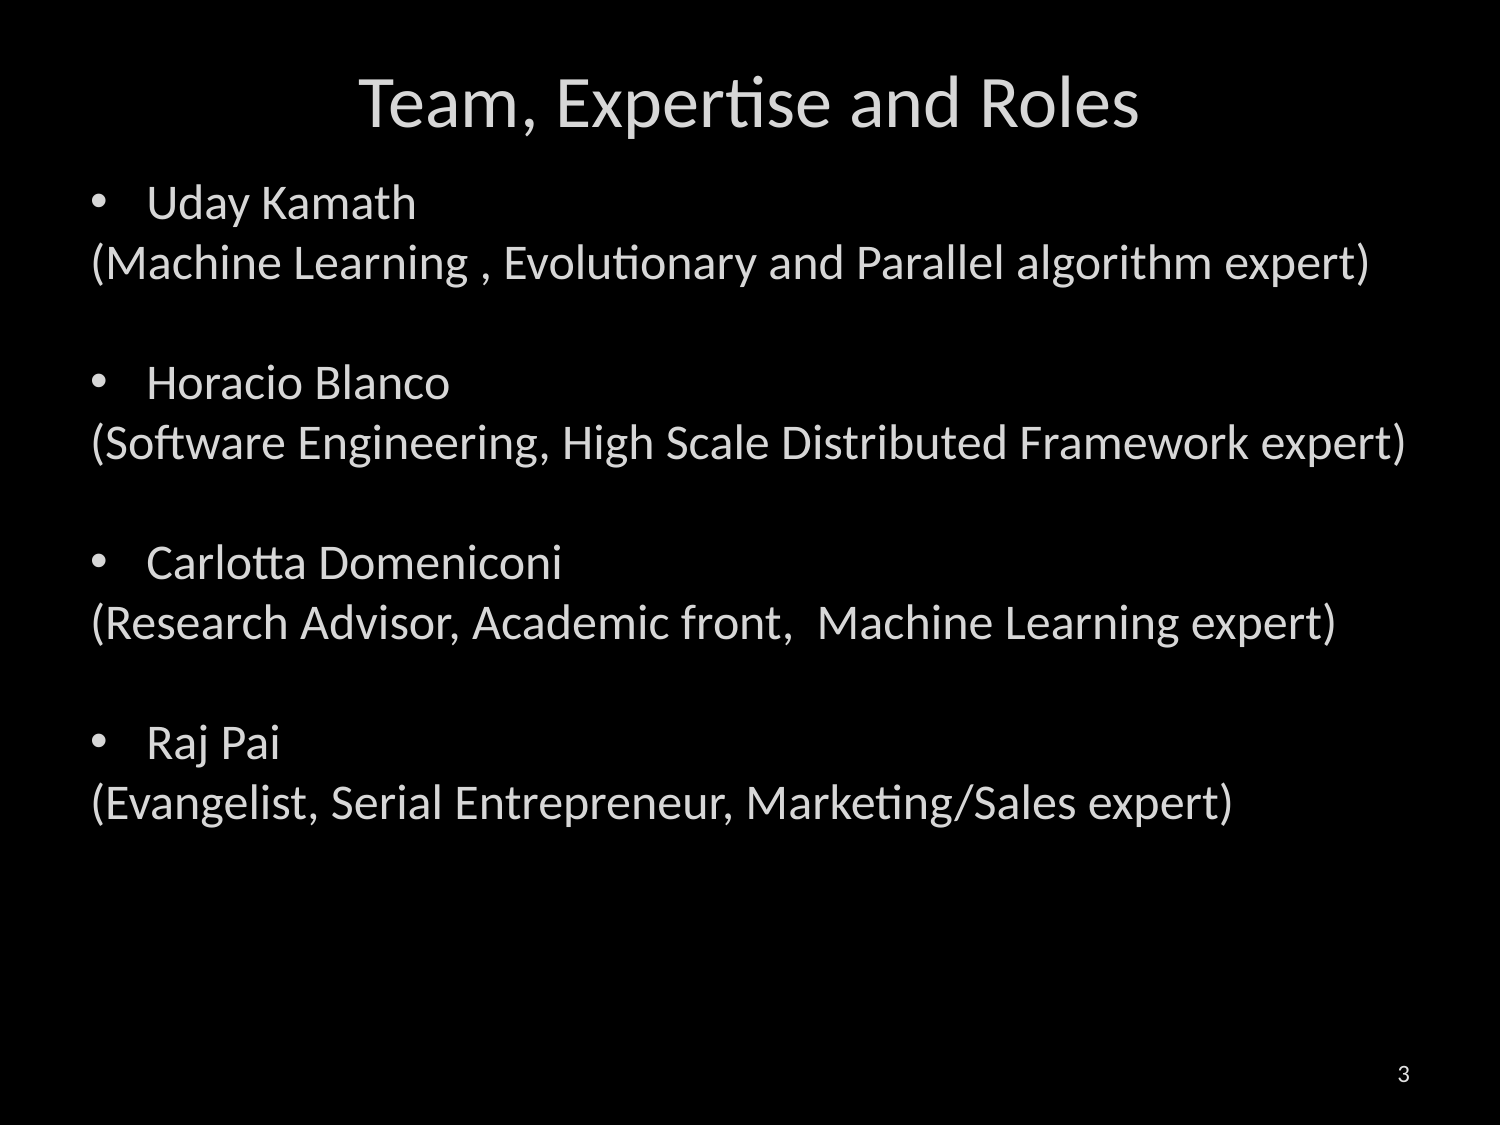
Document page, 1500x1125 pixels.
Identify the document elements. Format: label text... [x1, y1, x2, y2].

title Team, Expertise and Roles [75, 45, 1425, 150]
slide_number 3 [1074, 1042, 1425, 1103]
list Uday Kamath (Machine Learning , Evolutionary and Parallel algorithm expert) Horacio Blanco (Software Engineering, High Scale Distributed Framework expert) Carlotta Domeniconi (Research Advisor, Academic front, Machine Learning expert) Raj Pai (Evangelist, Serial Entrepreneur, Marketing/Sales expert) [75, 162, 1425, 1025]
